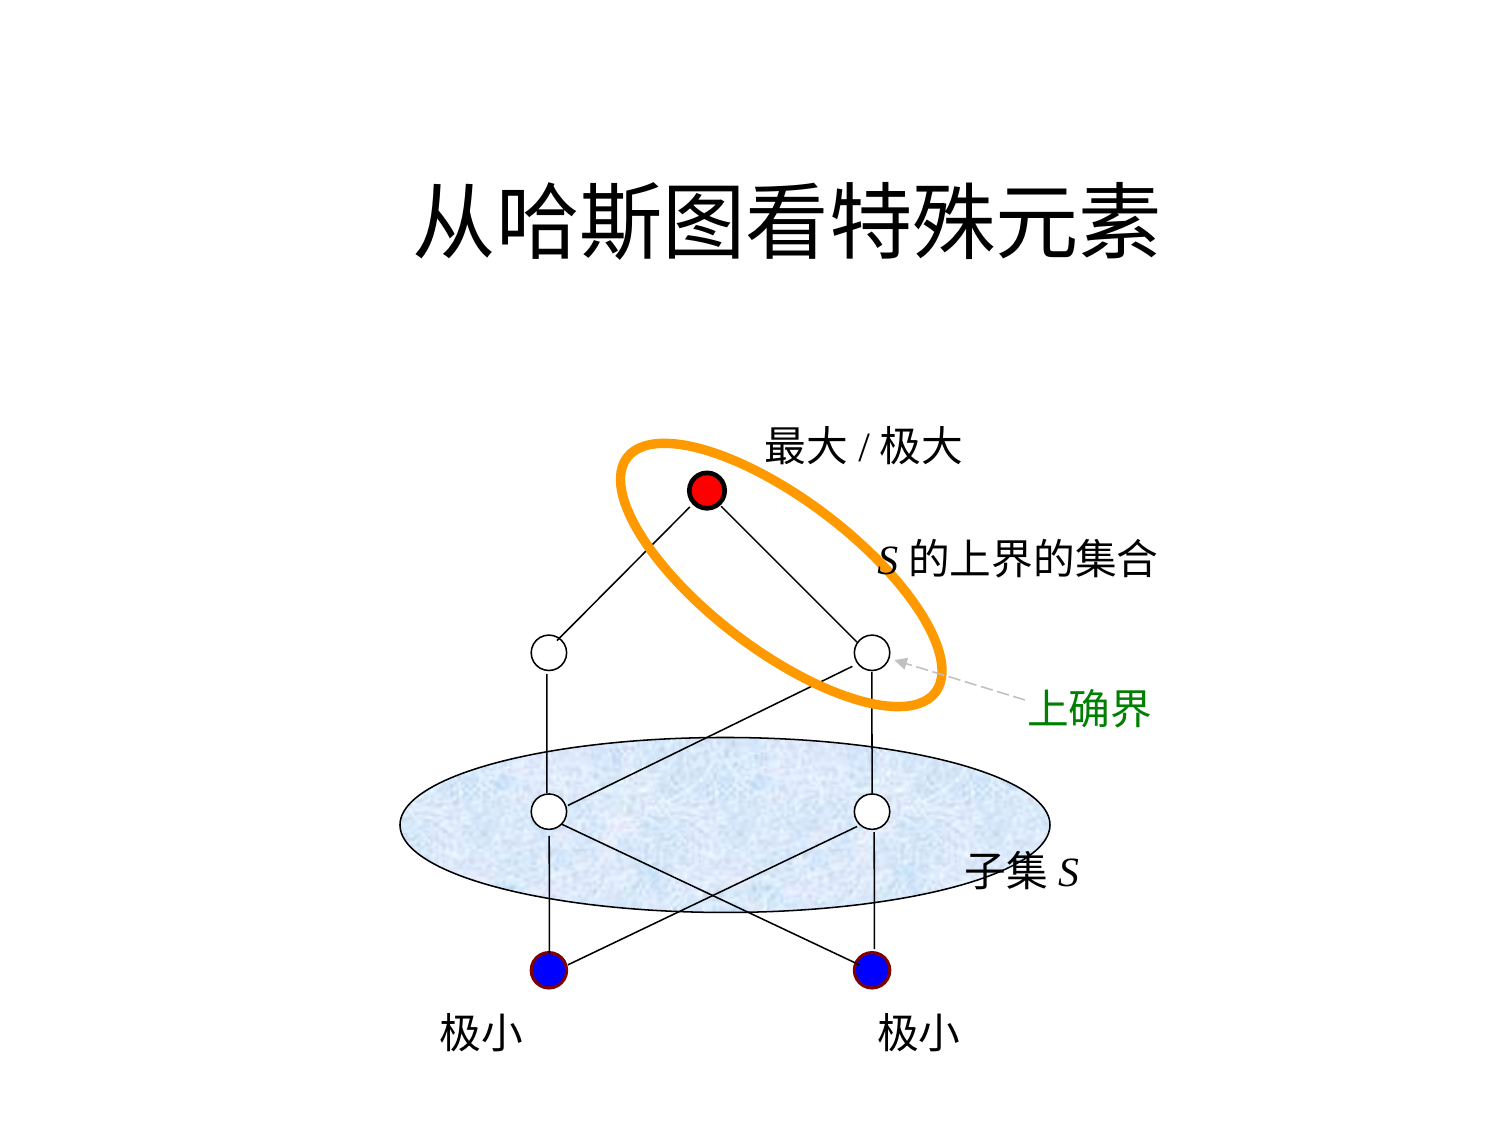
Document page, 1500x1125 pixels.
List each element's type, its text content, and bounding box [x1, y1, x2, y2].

text_box [531, 793, 567, 830]
text_box [399, 737, 1051, 913]
text_box [620, 443, 942, 707]
text_box [531, 635, 567, 671]
text_box 极小 [862, 999, 988, 1065]
text_box 极小 [425, 999, 550, 1065]
text_box 子集S [949, 837, 1238, 903]
text_box [531, 952, 567, 988]
title 从哈斯图看特殊元素 [150, 149, 1425, 288]
text_box [854, 952, 890, 988]
text_box 最大/极大 [750, 412, 1150, 478]
text_box [854, 793, 890, 830]
text_box 上确界 [1012, 675, 1213, 740]
text_box S的上界的集合 [862, 525, 1225, 590]
text_box [894, 657, 909, 670]
